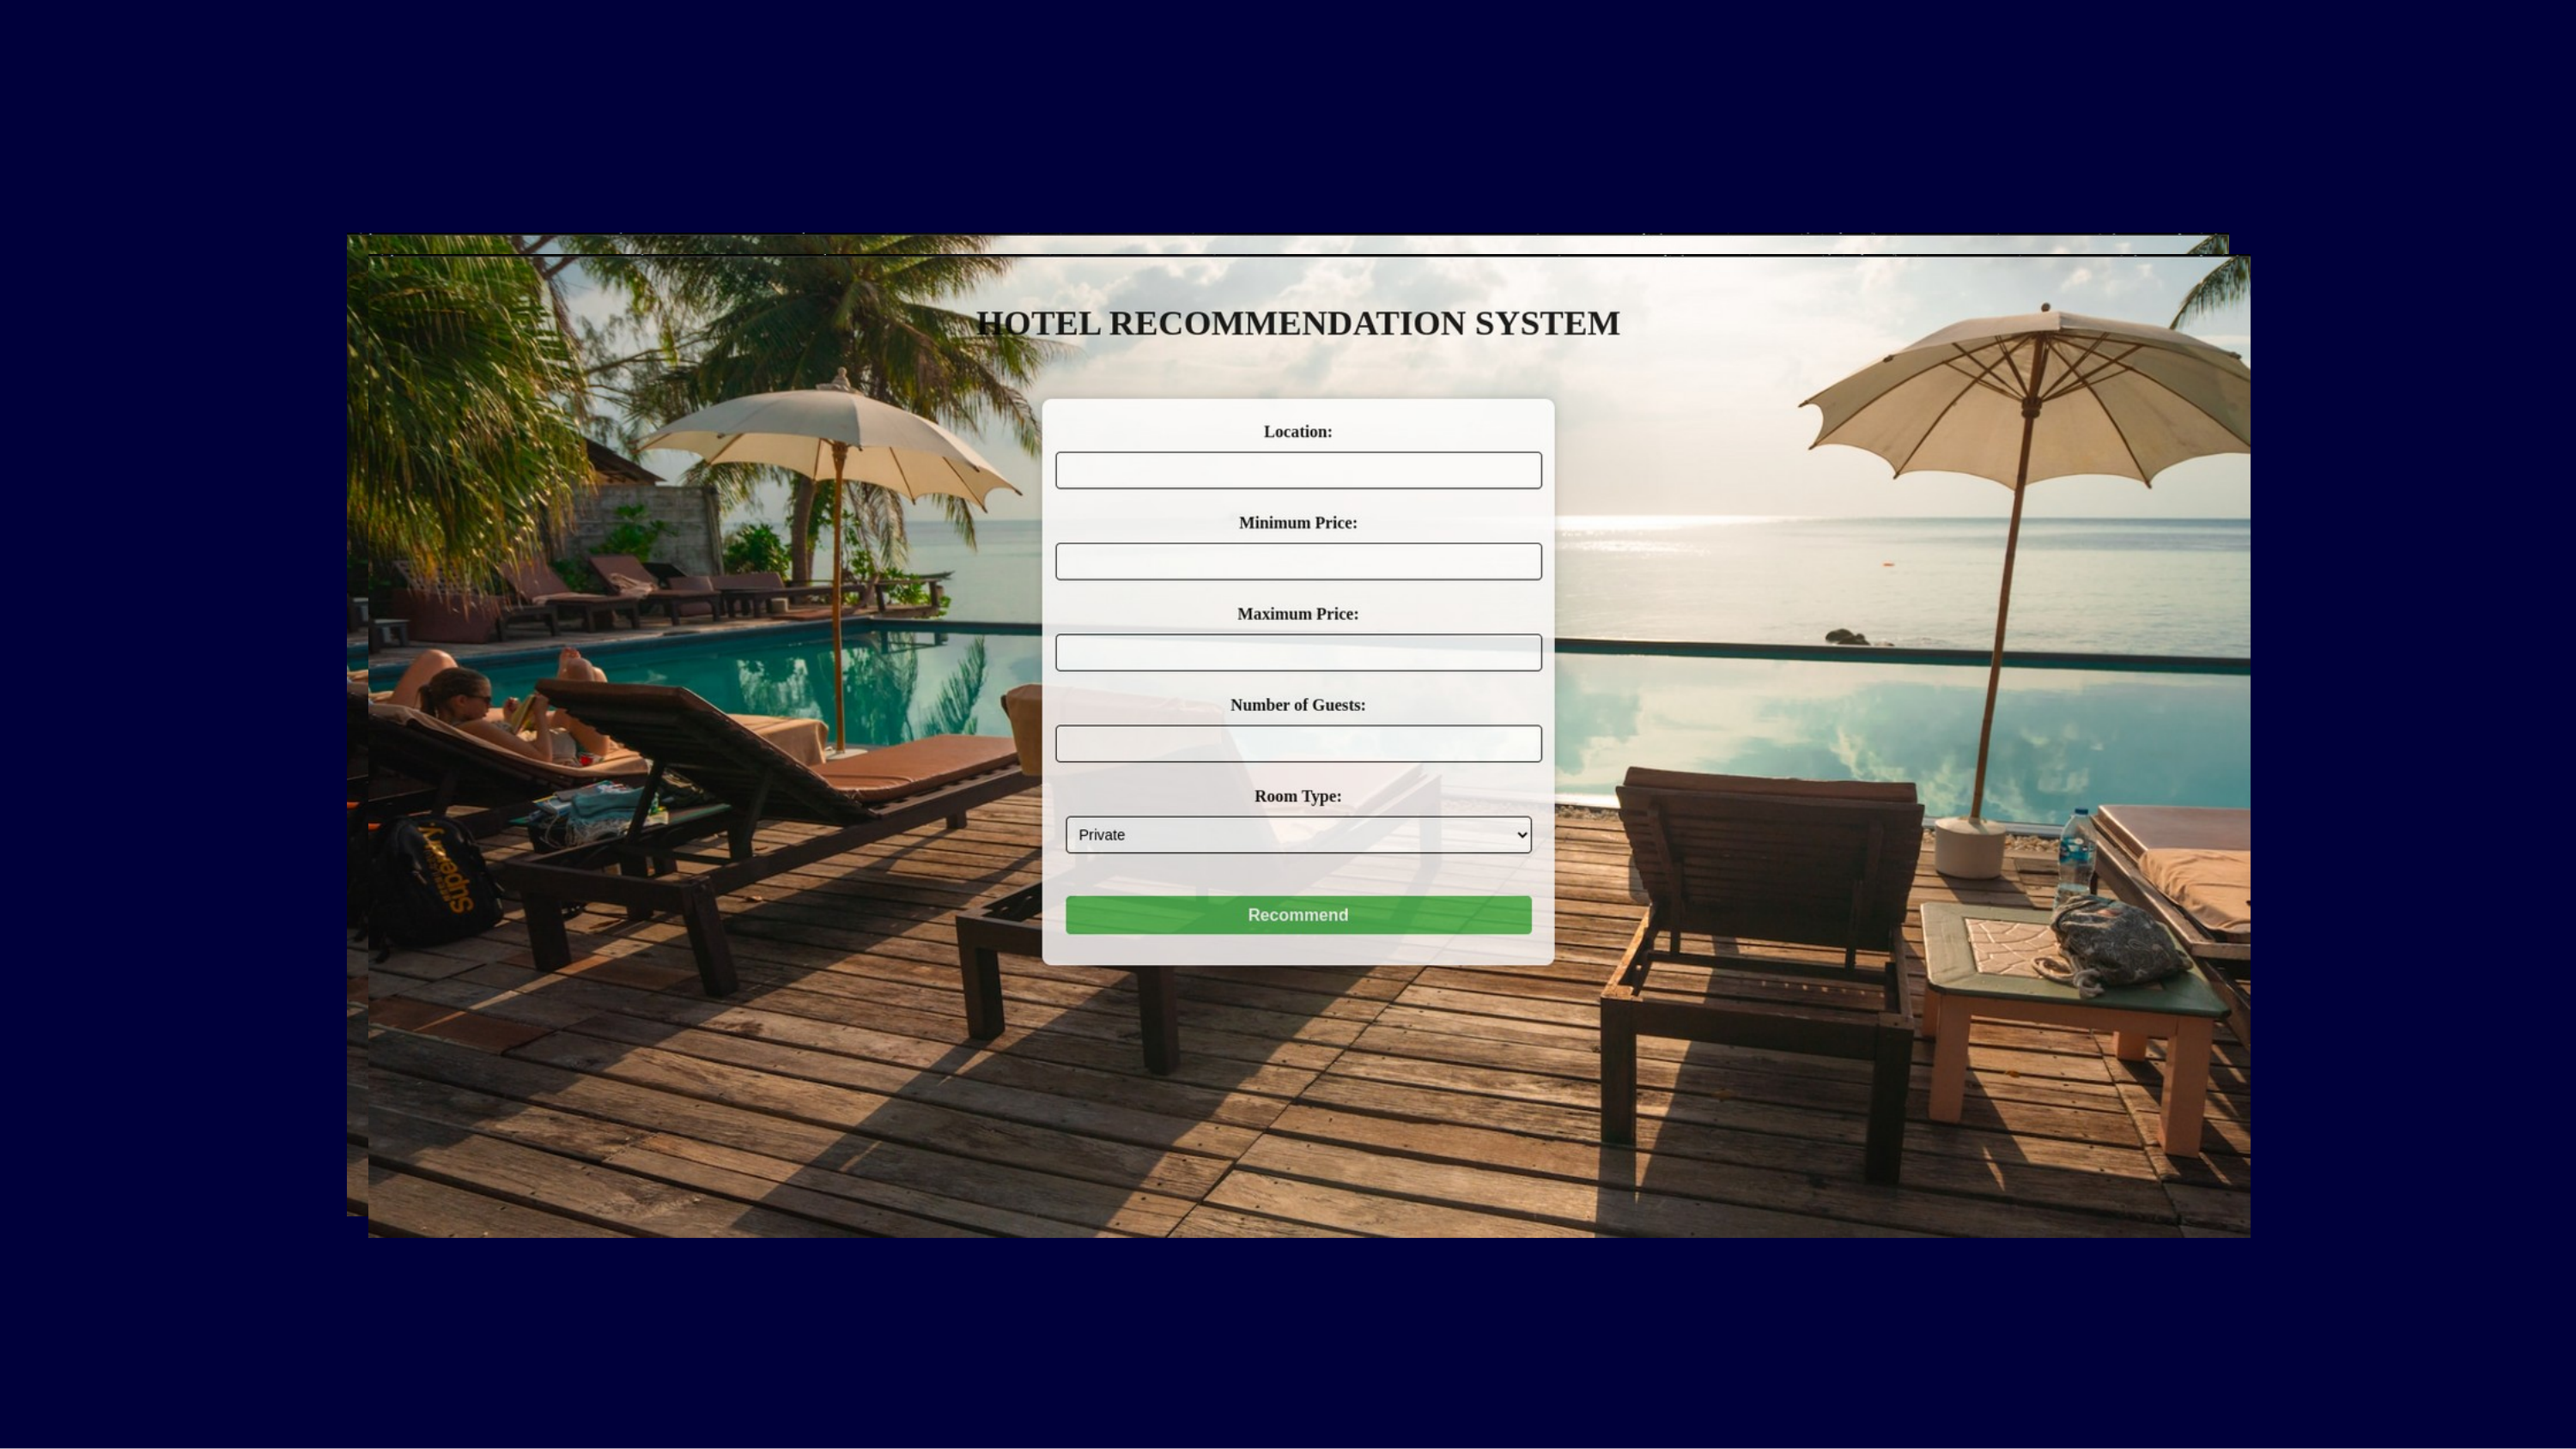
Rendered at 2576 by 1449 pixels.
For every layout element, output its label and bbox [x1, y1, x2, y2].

text_box [347, 233, 2251, 1238]
